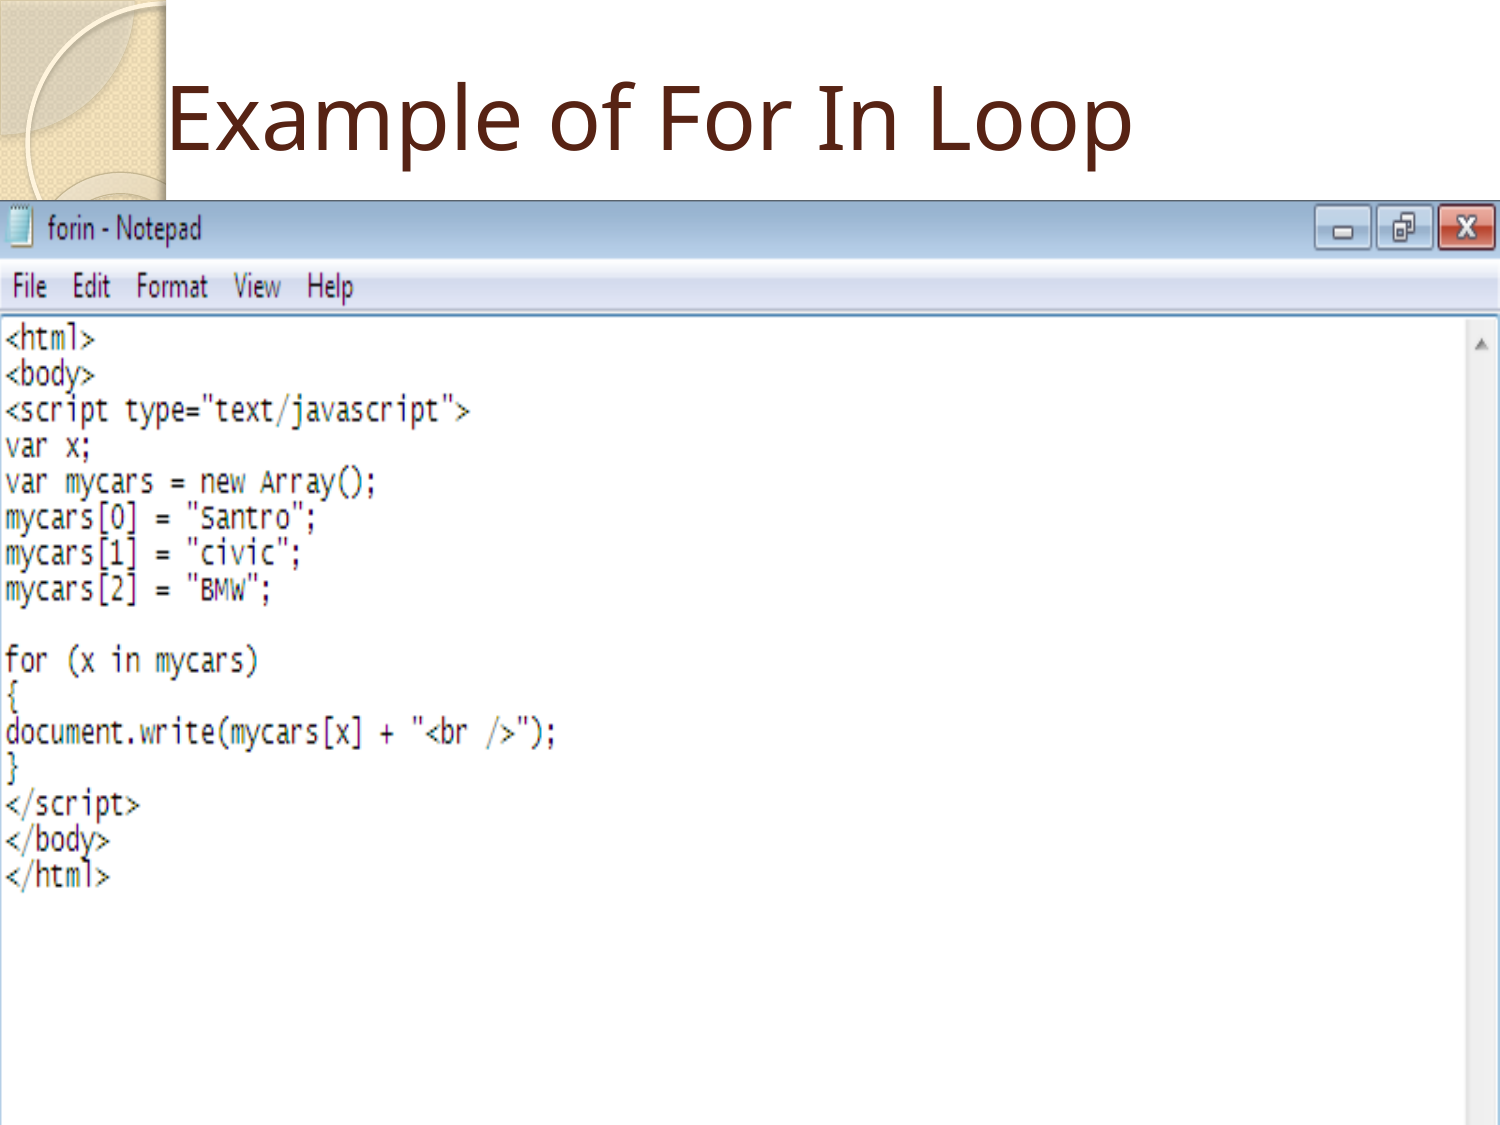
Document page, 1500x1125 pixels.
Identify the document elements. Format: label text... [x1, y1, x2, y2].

title Example of For In Loop [150, 0, 1425, 195]
picture [0, 199, 1500, 1125]
